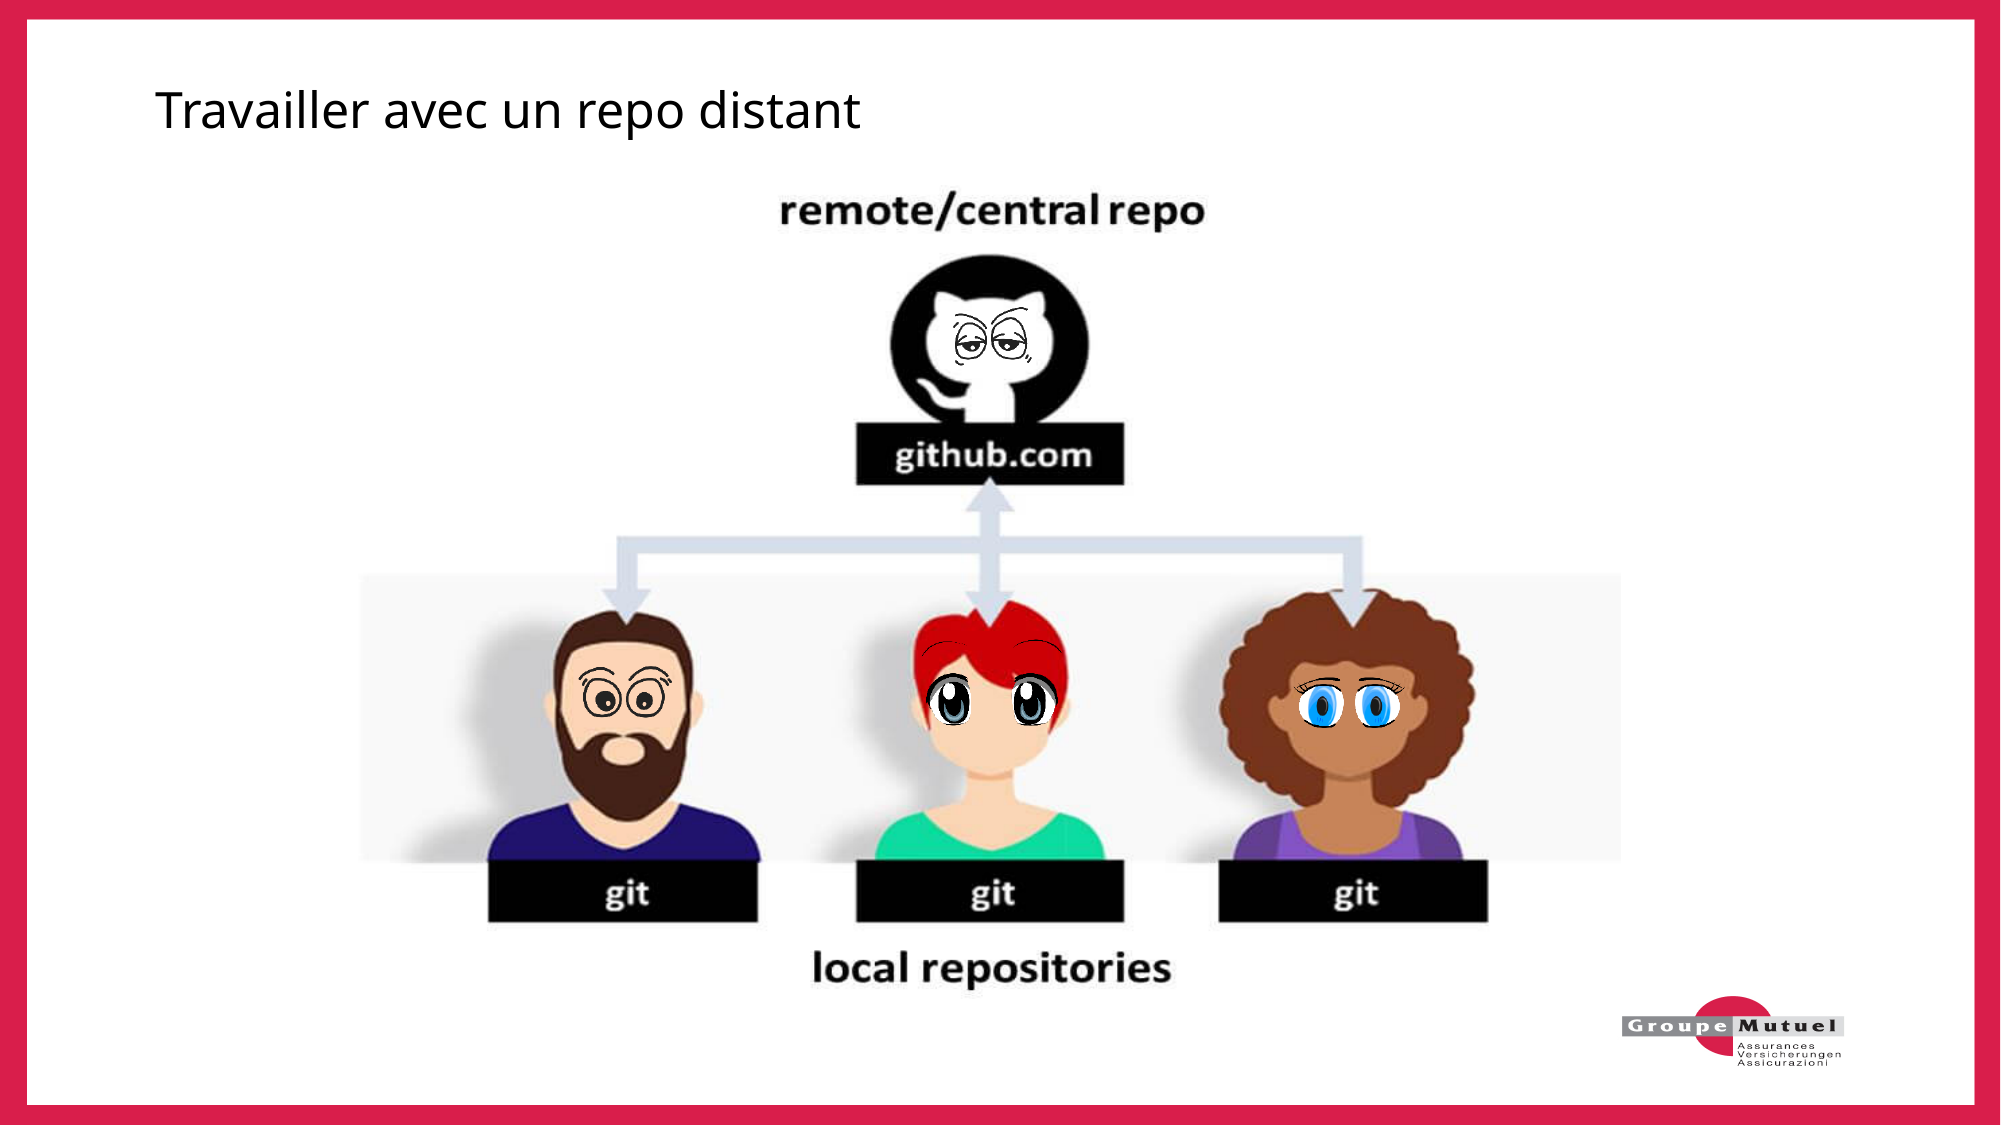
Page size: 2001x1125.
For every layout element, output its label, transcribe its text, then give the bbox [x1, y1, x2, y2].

picture [0, 0, 2001, 1125]
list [358, 166, 1621, 1023]
title Travailler avec un repo distant [155, 78, 1844, 237]
